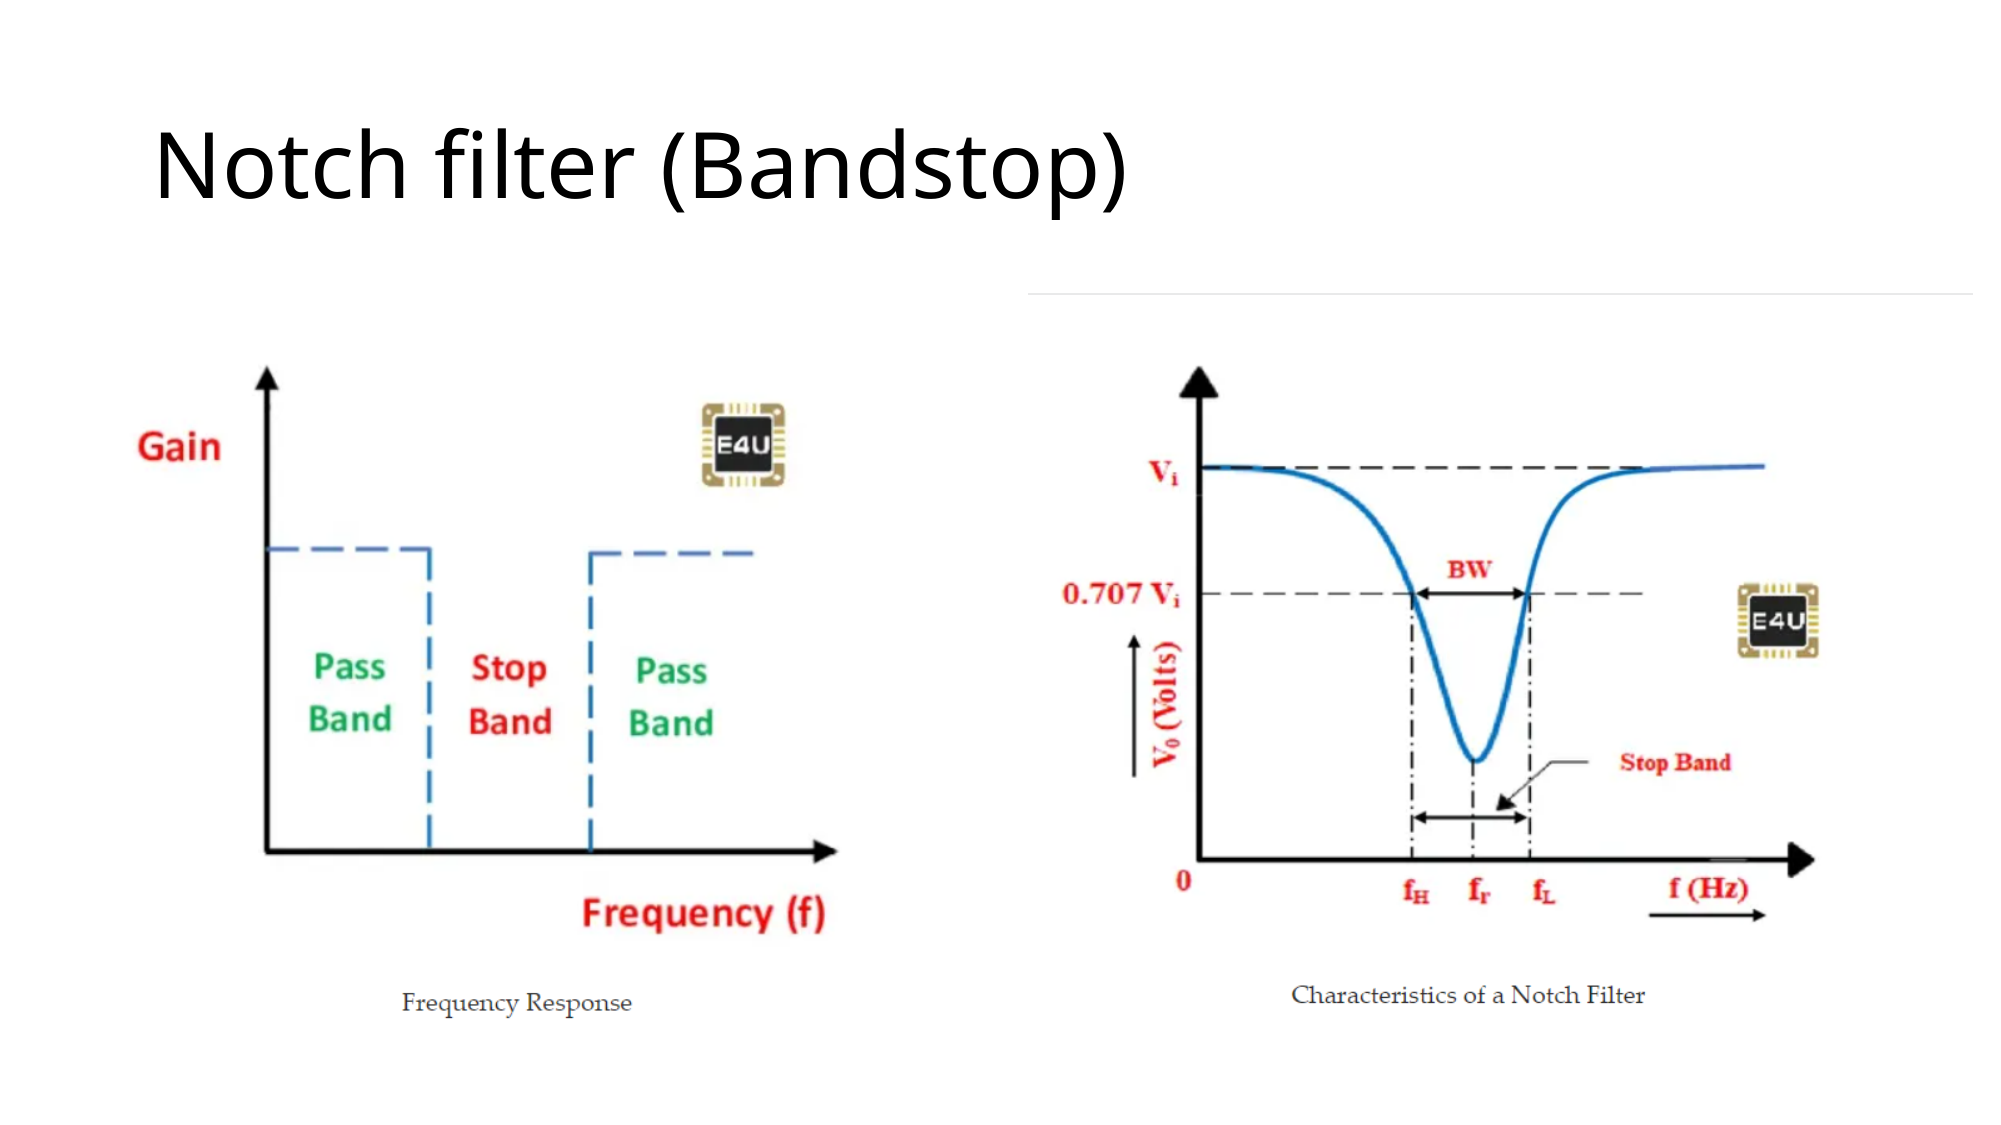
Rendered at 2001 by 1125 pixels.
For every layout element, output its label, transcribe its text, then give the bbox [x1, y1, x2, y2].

picture [1028, 291, 1973, 1052]
title Notch filter (Bandstop) [137, 59, 1863, 278]
picture [27, 296, 1000, 1047]
